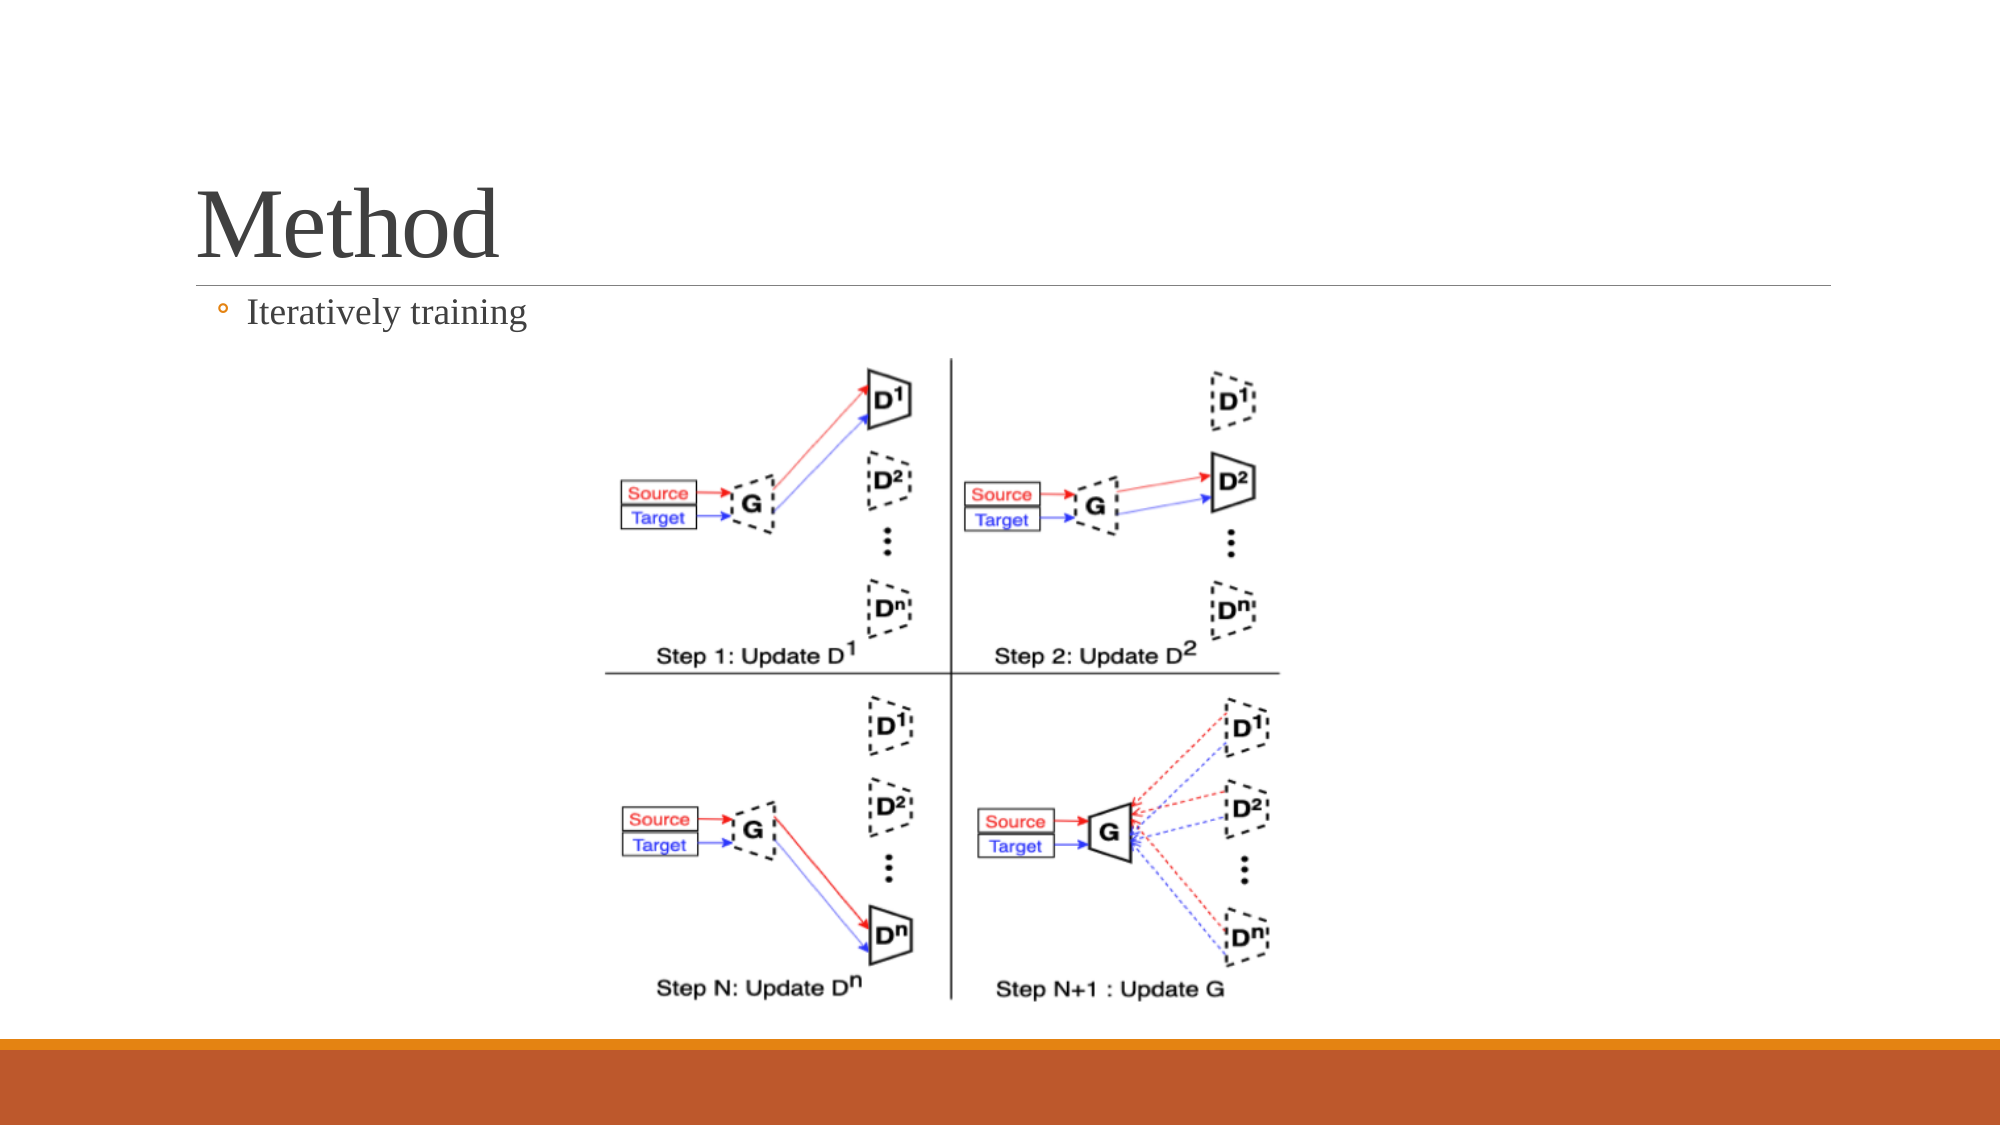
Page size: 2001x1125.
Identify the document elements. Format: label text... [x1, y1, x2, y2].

picture [591, 358, 1297, 1029]
title Method [180, 47, 1830, 285]
list Iteratively training [153, 285, 1961, 1002]
